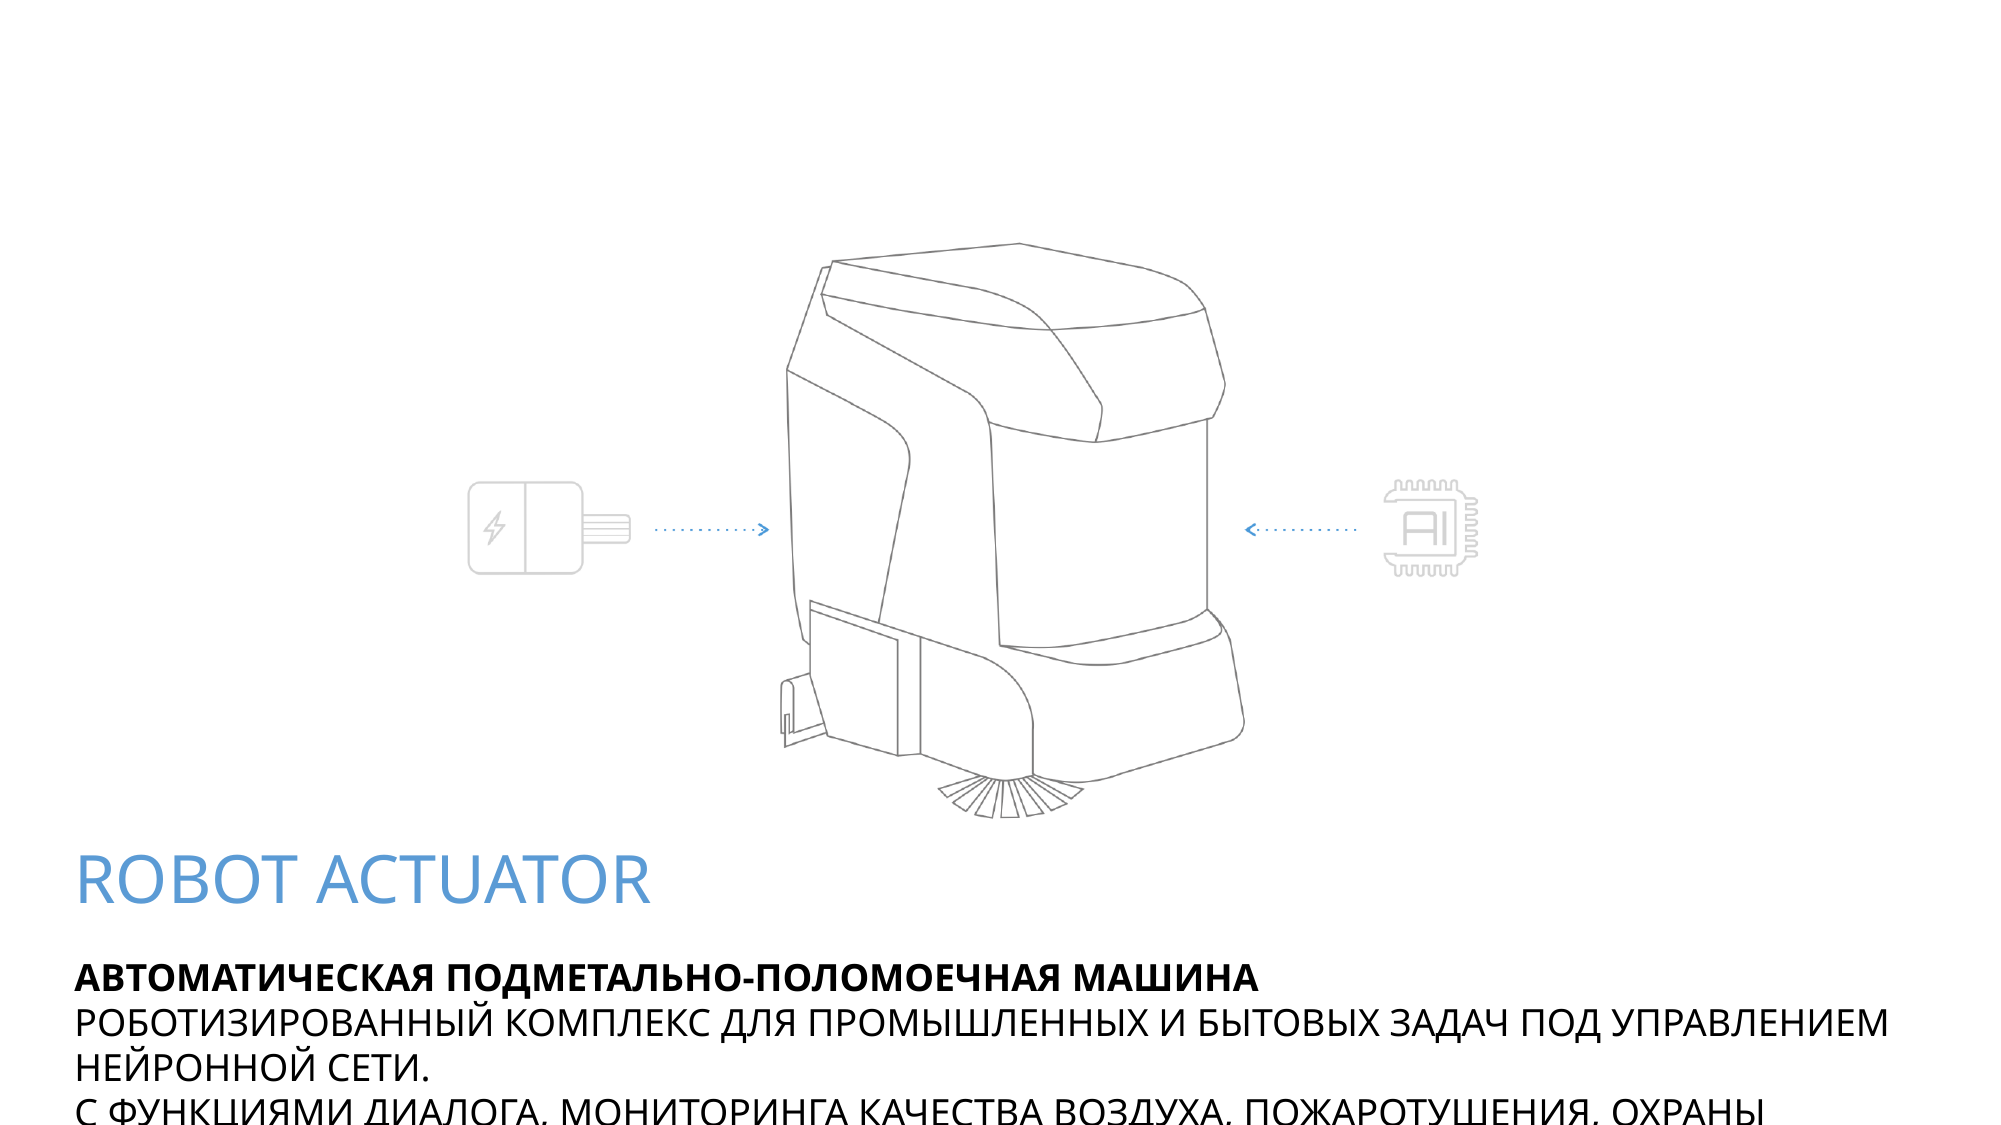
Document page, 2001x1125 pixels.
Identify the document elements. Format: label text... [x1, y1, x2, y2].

picture [458, 232, 1494, 830]
text_box ROBOT ACTUATOR АВТОМАТИЧЕСКАЯ ПОДМЕТАЛЬНО-ПОЛОМОЕЧНАЯ МАШИНА РОБОТИЗИРОВАННЫЙ КОМПЛЕКС ДЛЯ ПРОМЫШЛЕННЫХ И БЫТОВЫХ ЗАДАЧ ПОД УПРАВЛЕНИЕМ НЕЙРОННОЙ СЕТИ. С ФУНКЦИЯМИ ДИАЛОГА, МОНИТОРИНГА КАЧЕСТВА ВОЗДУХА, ПОЖАРОТУШЕНИЯ, ОХРАНЫ ПОМЕЩЕНИЯ.. [59, 829, 2000, 1125]
